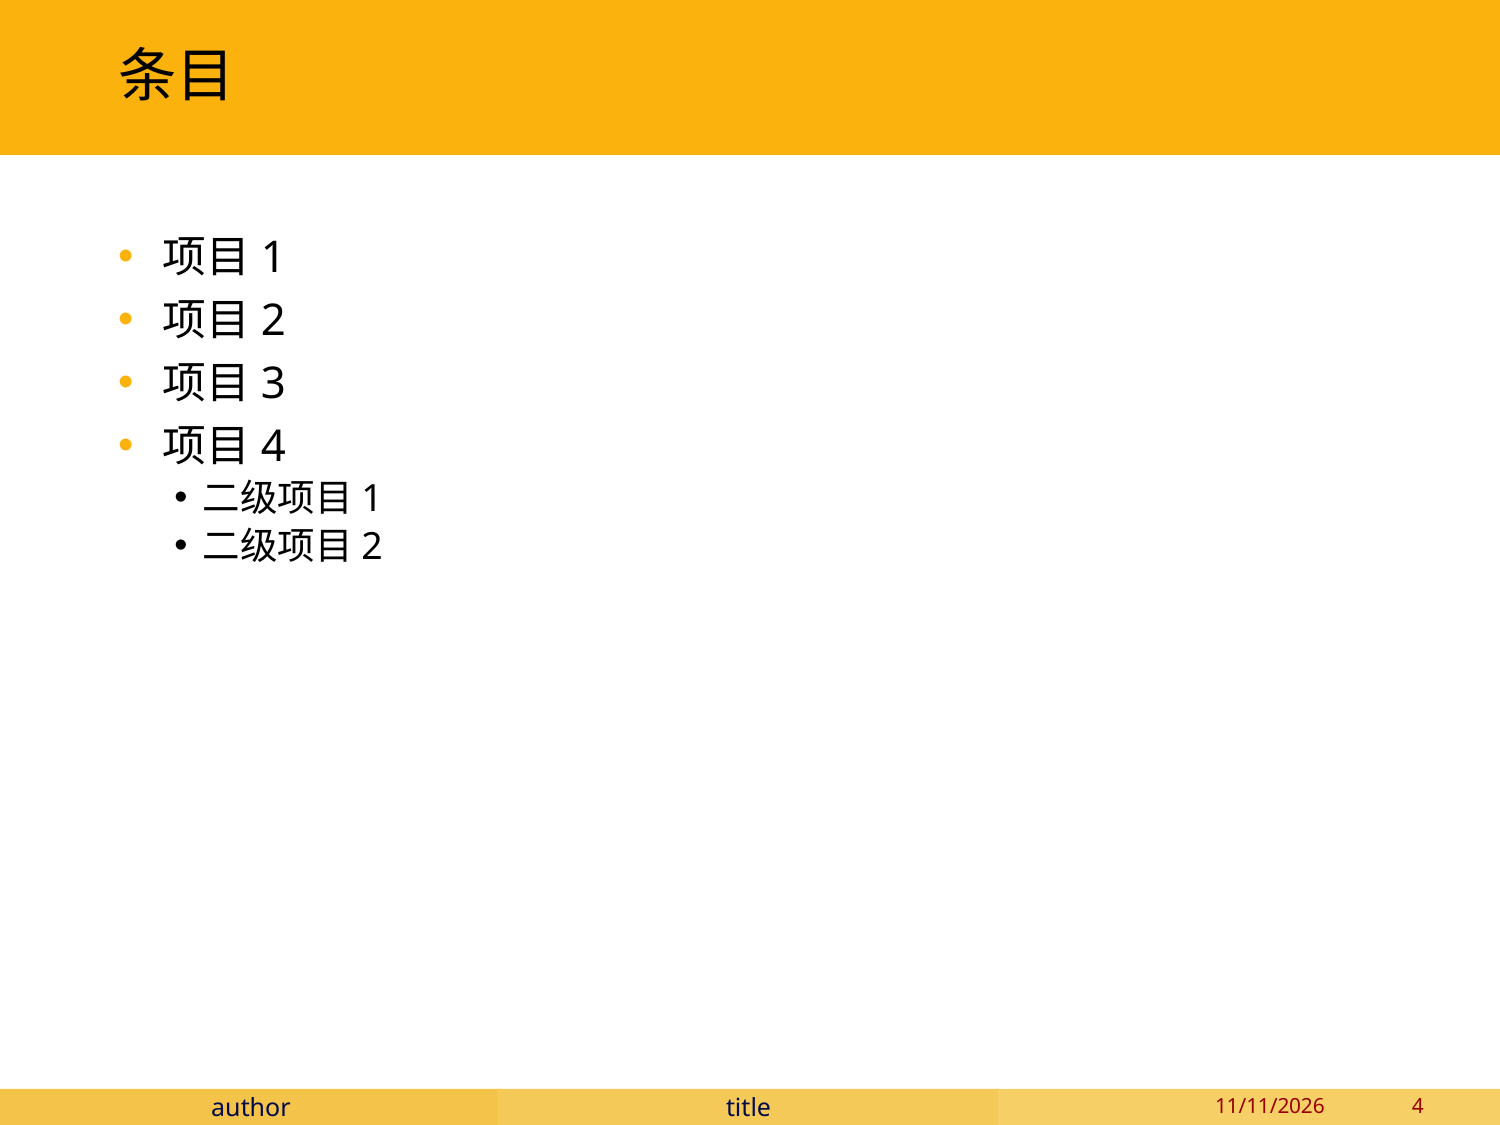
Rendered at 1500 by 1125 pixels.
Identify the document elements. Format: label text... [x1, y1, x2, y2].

list 项目1 项目2 项目3 项目4 二级项目1 二级项目2 [103, 227, 1397, 942]
title 条目 [103, 7, 1397, 147]
